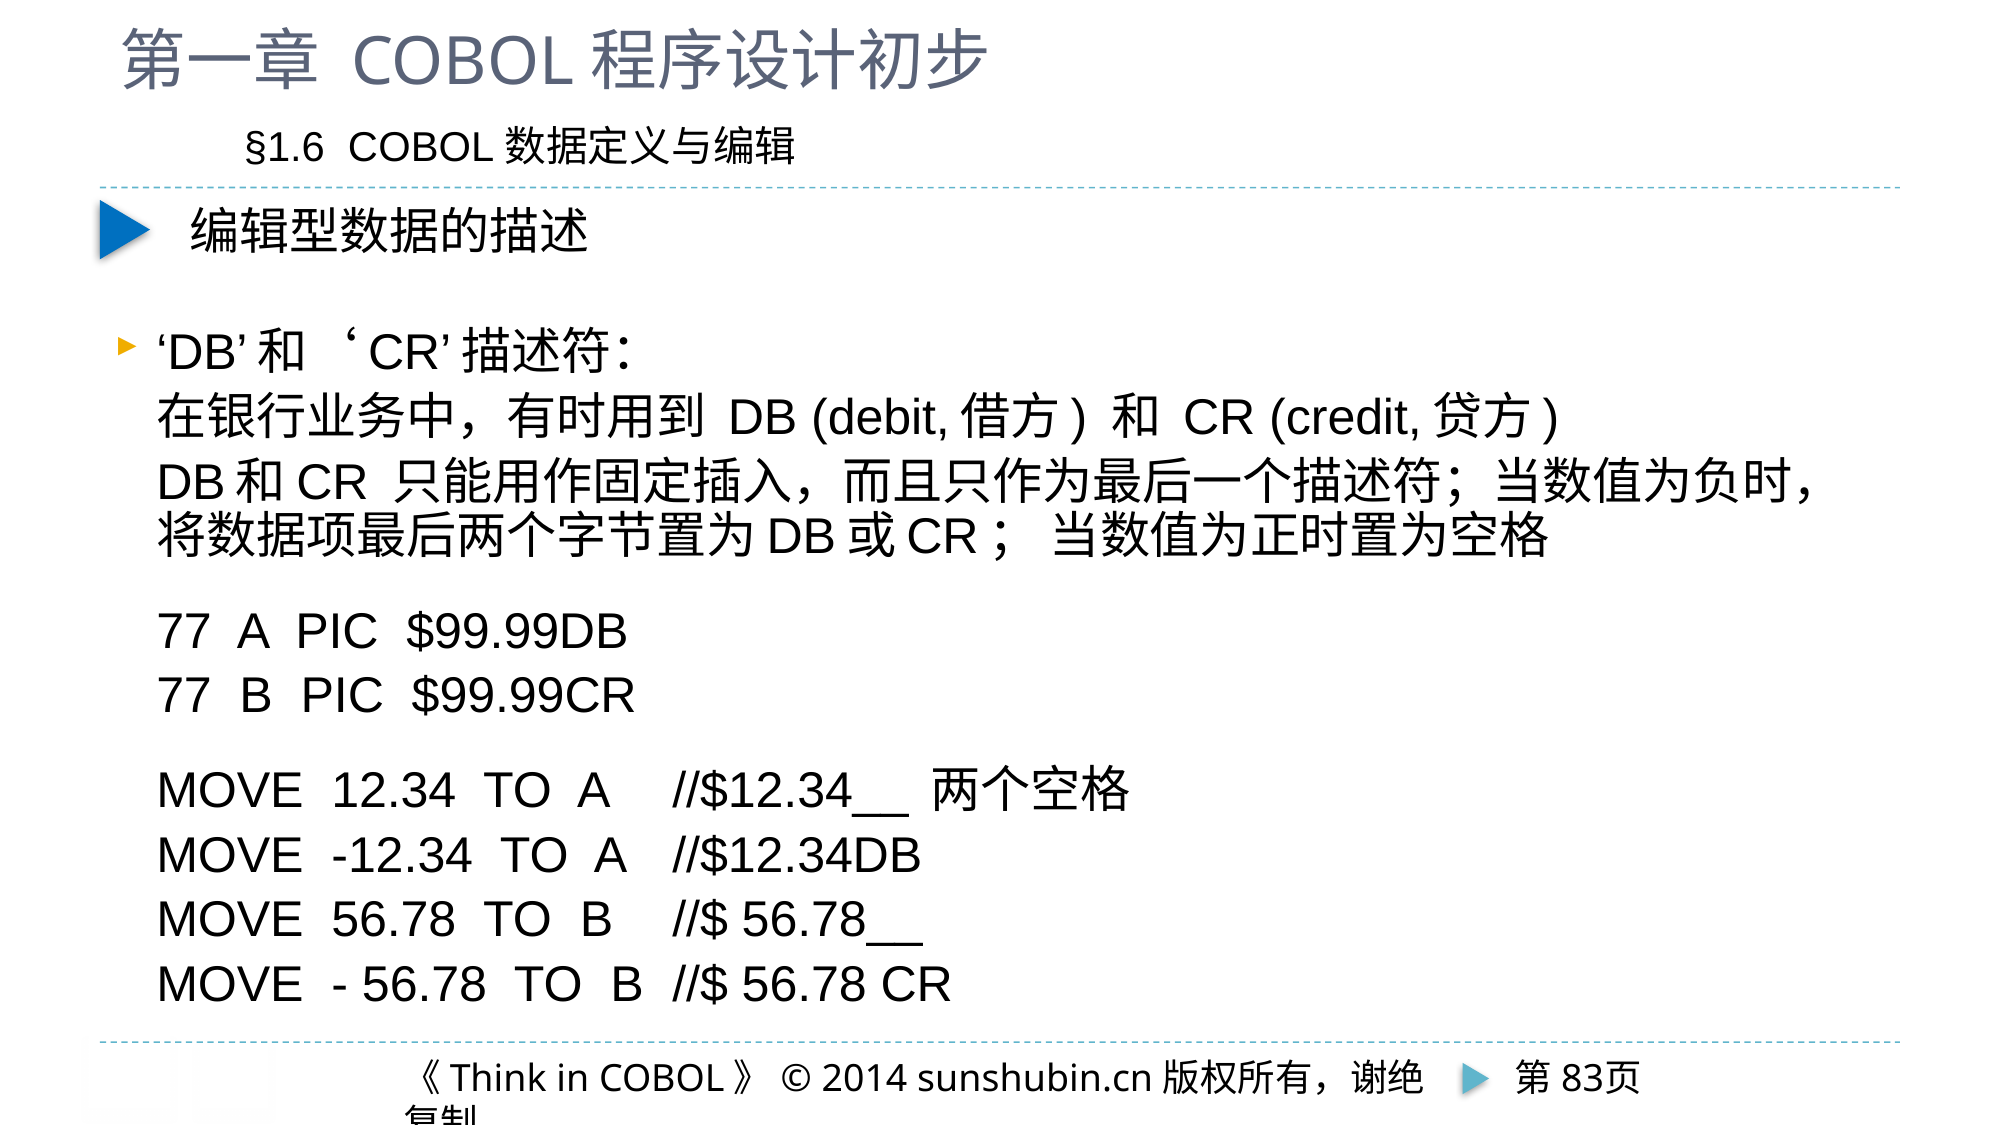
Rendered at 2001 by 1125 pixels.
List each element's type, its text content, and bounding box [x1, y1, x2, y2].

list §1.6 COBOL数据定义与编辑 [217, 118, 1305, 182]
title 第一章 COBOL程序设计初步 [105, 10, 1305, 99]
list ‘DB’和‘CR’描述符： 在银行业务中，有时用到 DB (debit,借方) 和 CR (credit,贷方) DB和CR 只能用作固定插入，而且只作为最后一个描述符；当数值为负时，将数据项最后两个字节置为DB或CR； 当数值为正时置为空格 77 A PIC $99.99DB 77 B PIC $99.99CR MOVE 12.34 TO A //$12.34__ 两个空格 MOVE -12.34 TO A //$12.34DB MOVE 56.78 TO B //$ 56.78__ MOVE - 56.78 TO B //$ 56.78 CR [99, 287, 1900, 1025]
list 编辑型数据的描述 [175, 192, 1305, 268]
